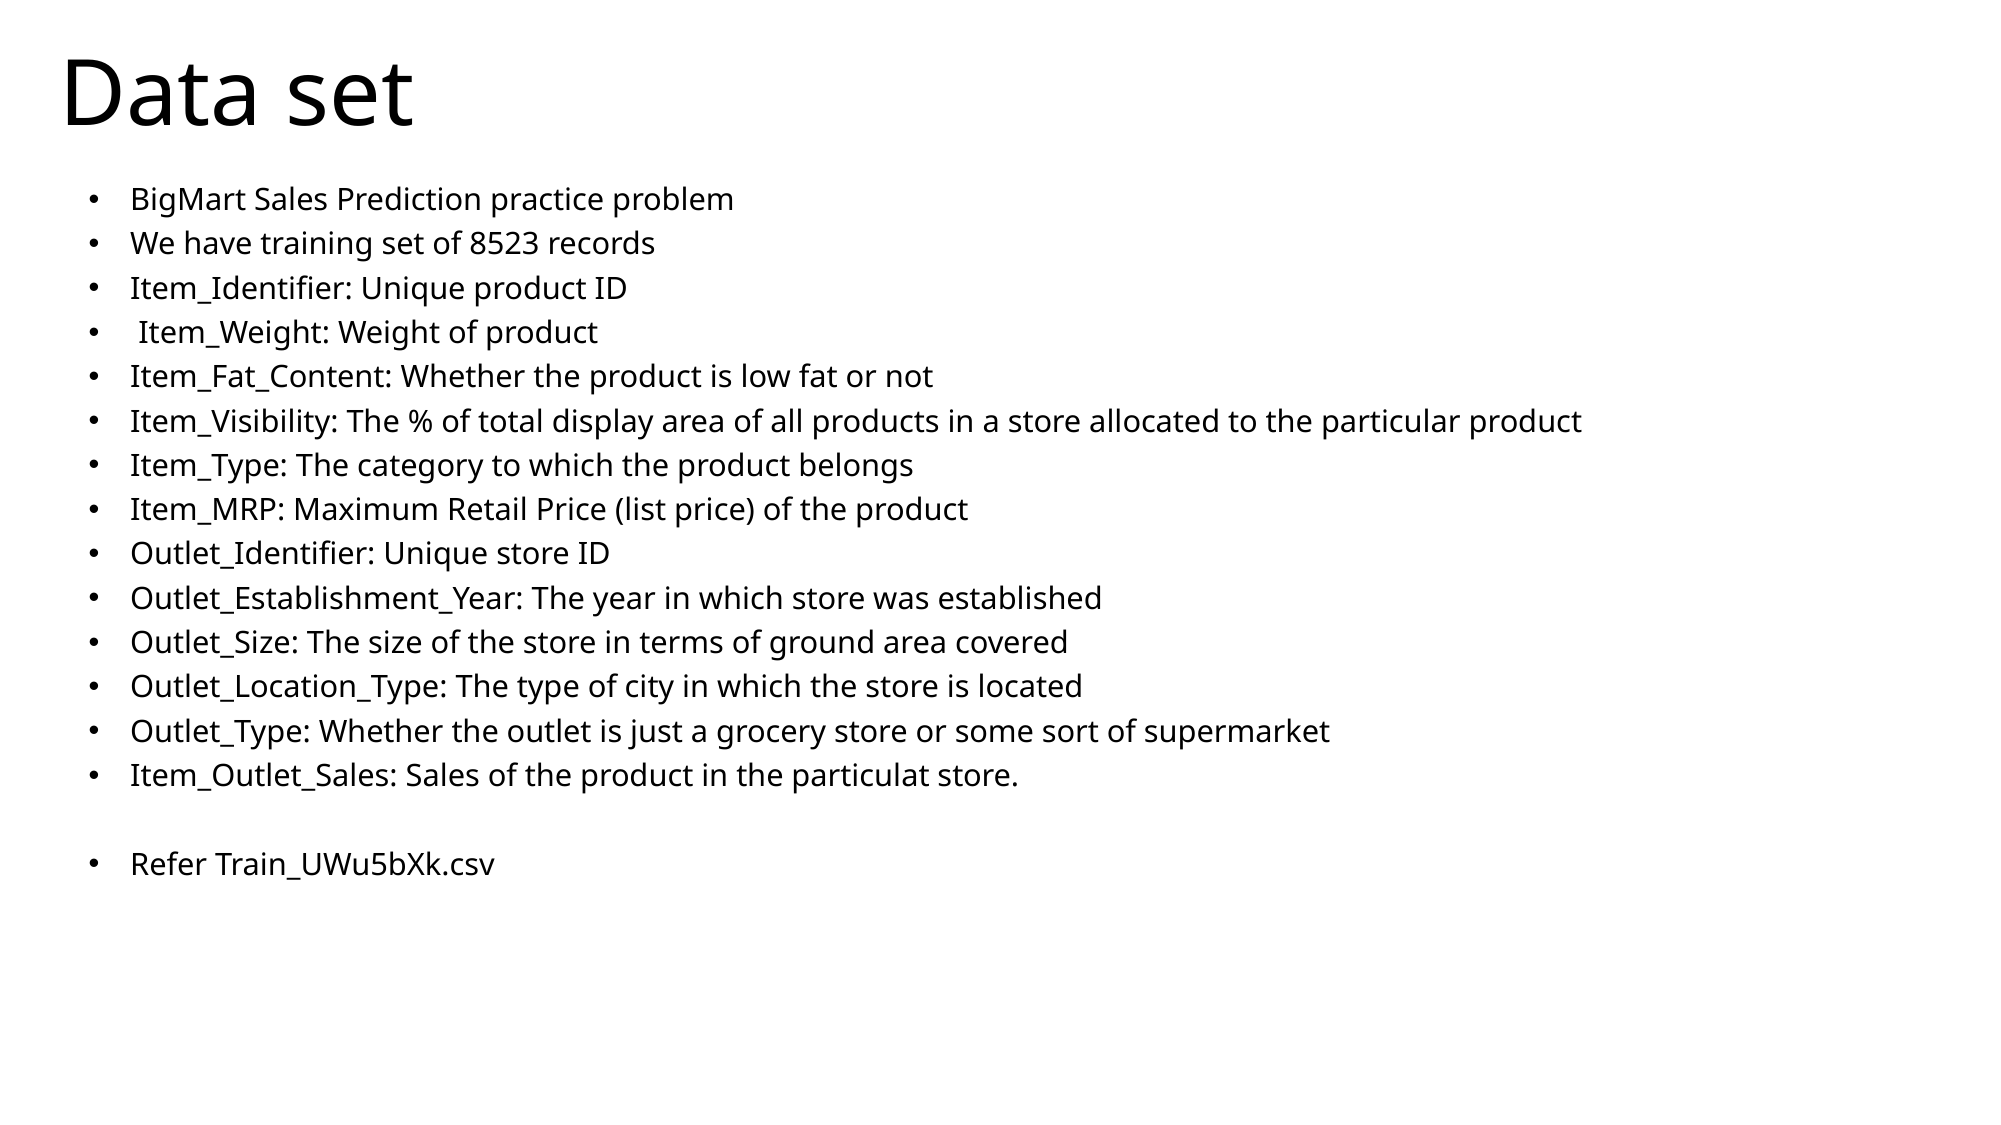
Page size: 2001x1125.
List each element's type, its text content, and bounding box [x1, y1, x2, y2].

title Data set [44, 34, 1770, 158]
list BigMart Sales Prediction practice problem We have training set of 8523 records Item_Identifier: Unique product ID Item_Weight: Weight of product Item_Fat_Content: Whether the product is low fat or not Item_Visibility: The % of total display area of all products in a store allocated to the particular product Item_Type: The category to which the product belongs Item_MRP: Maximum Retail Price (list price) of the product Outlet_Identifier: Unique store ID Outlet_Establishment_Year: The year in which store was established Outlet_Size: The size of the store in terms of ground area covered Outlet_Location_Type: The type of city in which the store is located Outlet_Type: Whether the outlet is just a grocery store or some sort of supermarket Item_Outlet_Sales: Sales of the product in the particulat store. Refer Train_UWu5bXk.csv [73, 176, 1881, 891]
